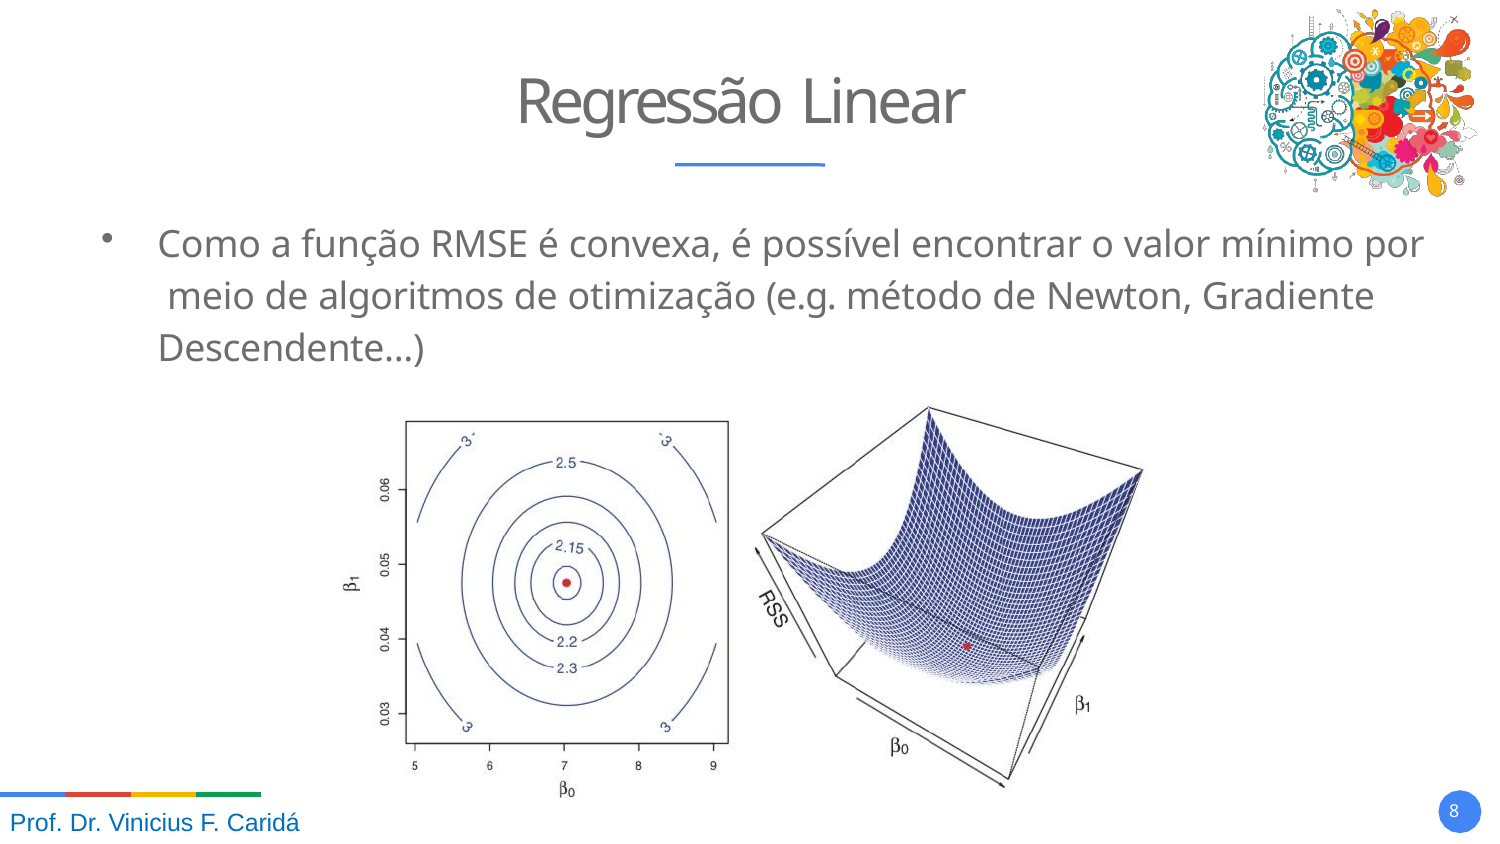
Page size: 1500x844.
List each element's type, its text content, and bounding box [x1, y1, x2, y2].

text_box Como a função RMSE é convexa, é possível encontrar o valor mínimo por meio de algoritmos de otimização (e.g. método de Newton, Gradiente Descendente...) [98, 211, 1431, 369]
text_box [1438, 790, 1482, 828]
title Regressão Linear [513, 58, 987, 202]
text_box [341, 404, 1150, 799]
picture [1255, 0, 1484, 216]
footer Prof. Dr. Vinicius F. Caridá [7, 806, 309, 844]
slide_number 10 [1444, 797, 1474, 844]
